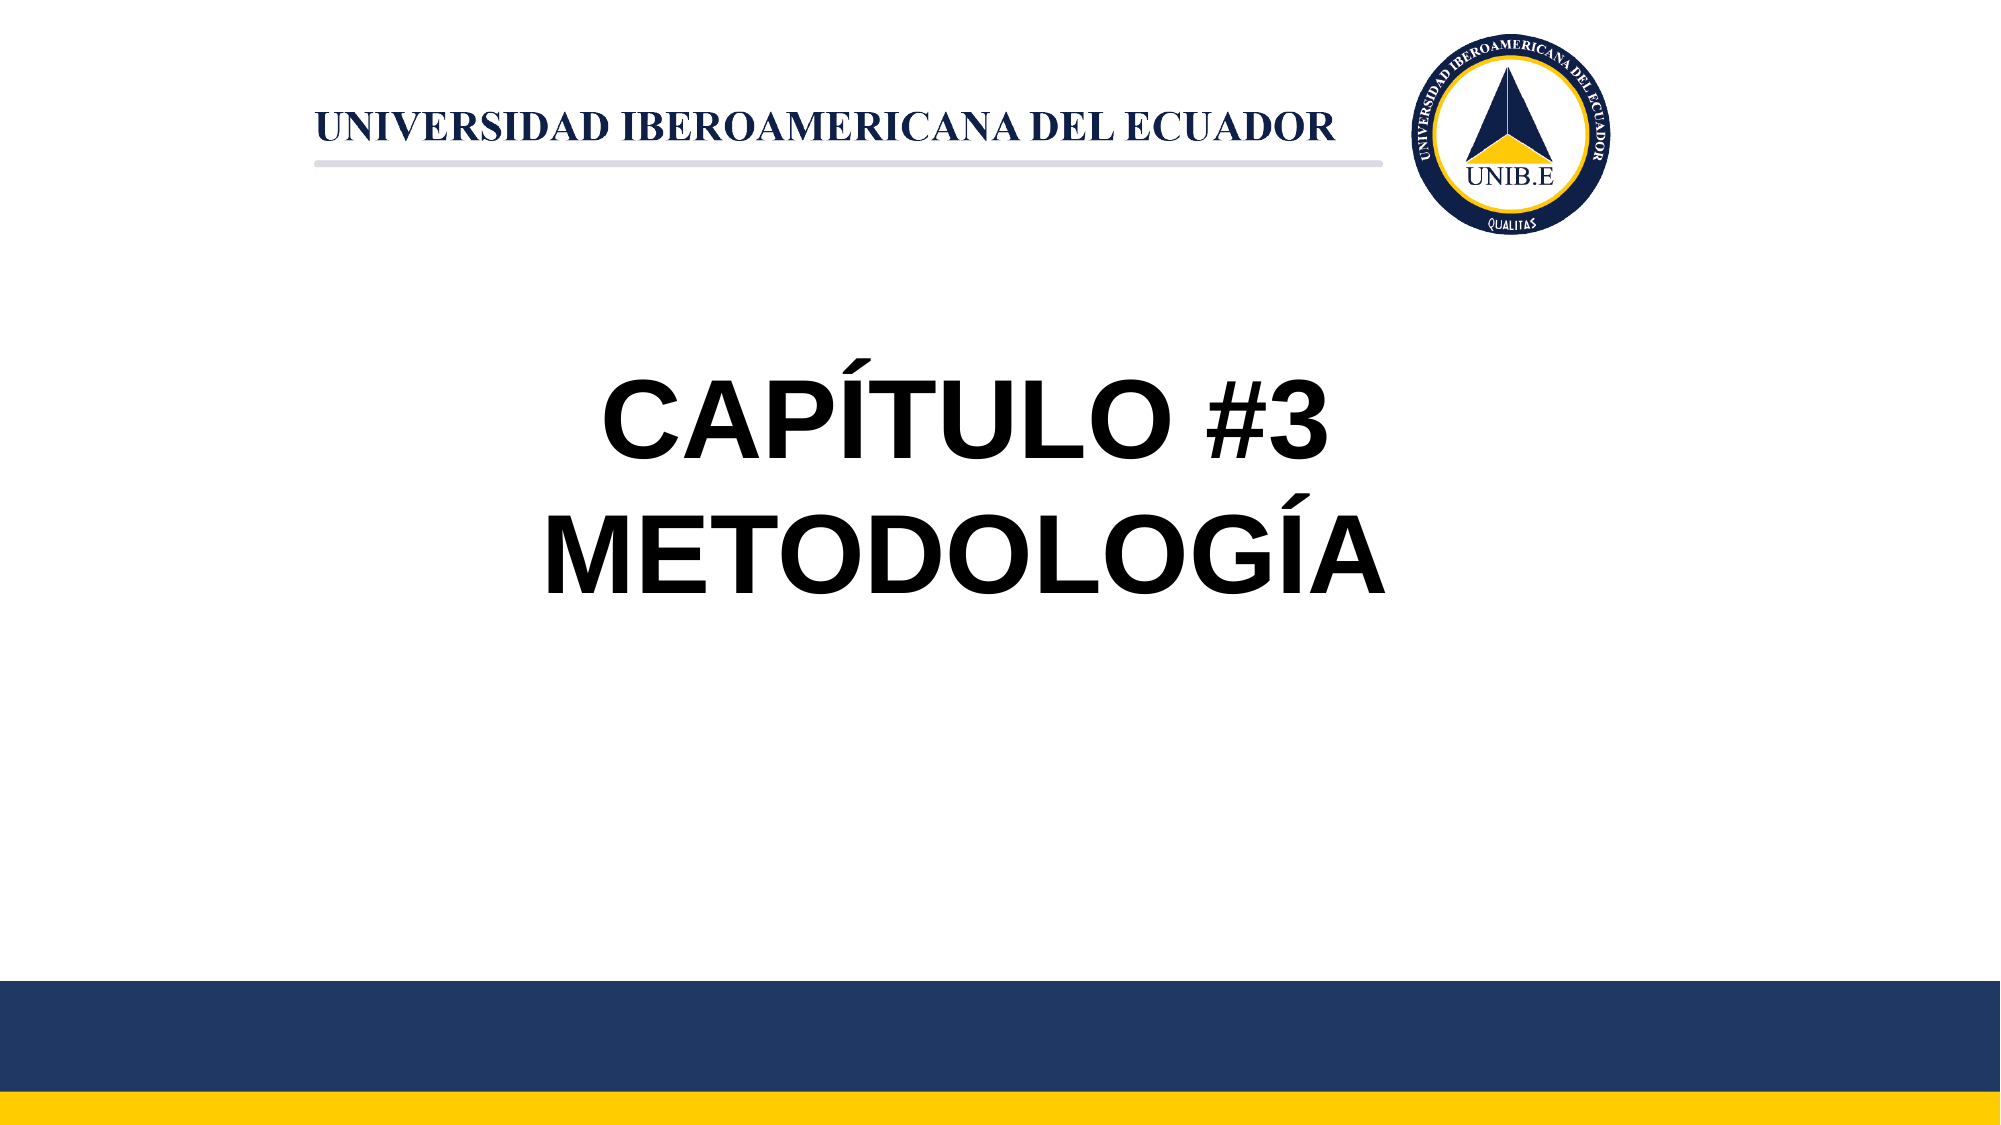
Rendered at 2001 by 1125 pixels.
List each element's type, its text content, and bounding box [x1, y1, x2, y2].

text_box CAPÍTULO #3 METODOLOGÍA [168, 338, 1764, 624]
picture [198, 34, 1675, 241]
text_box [0, 981, 2000, 1125]
